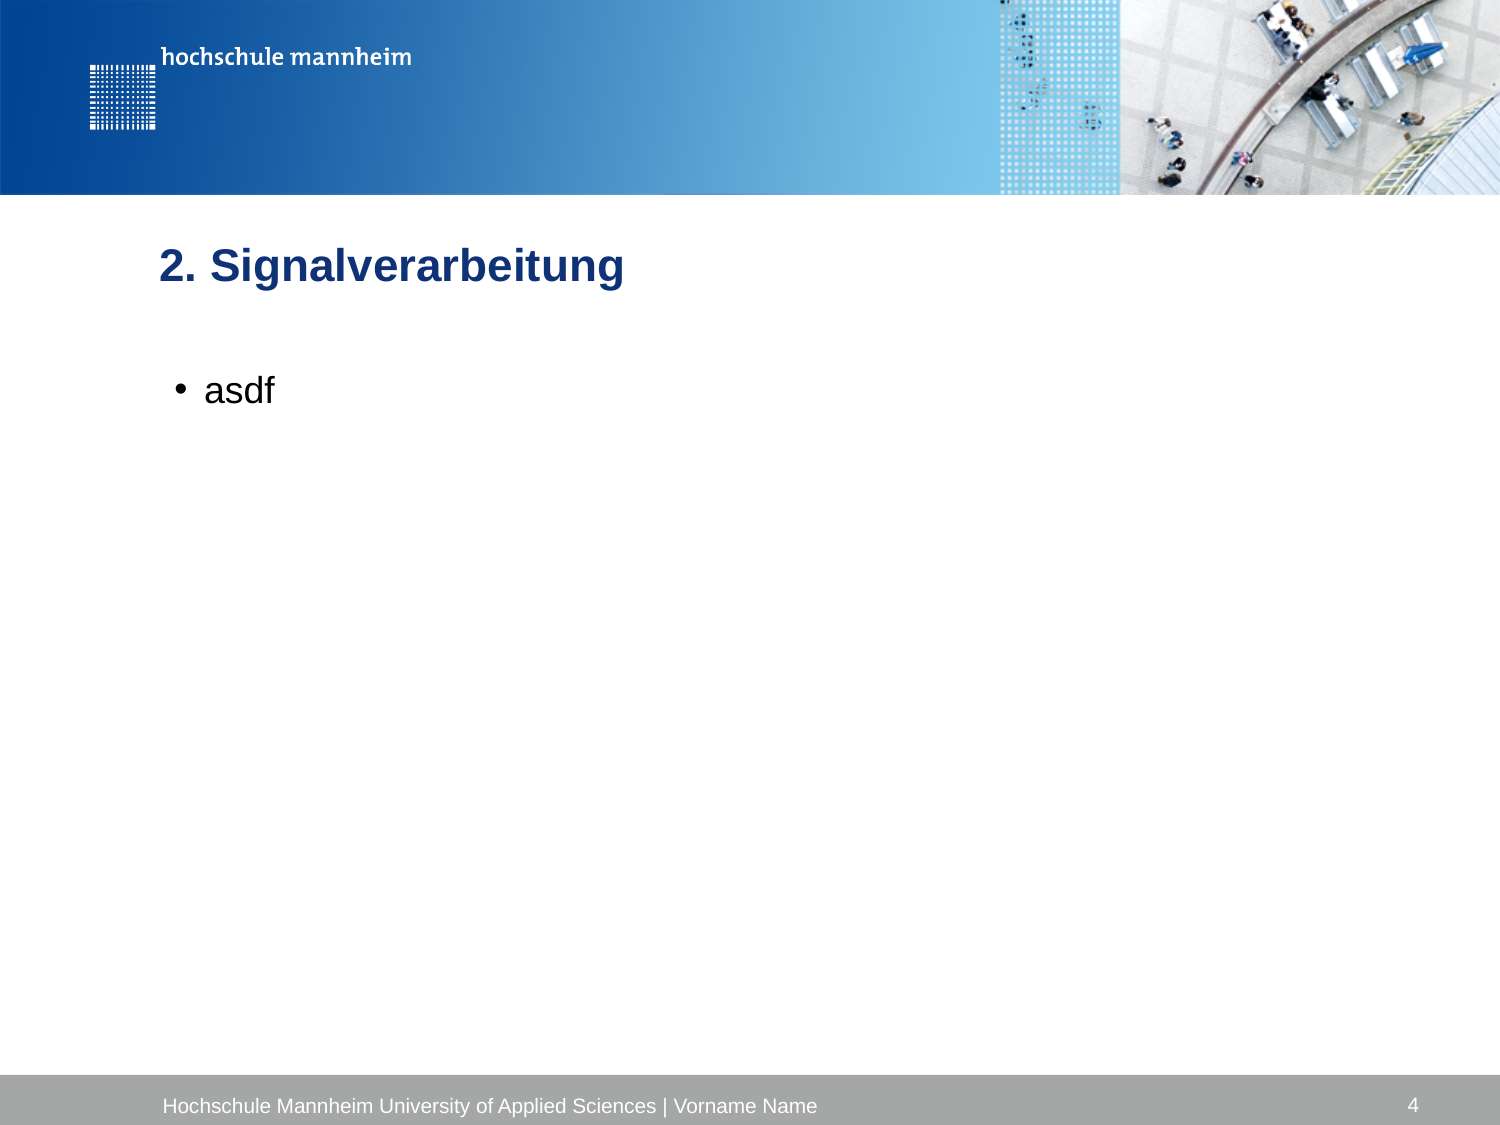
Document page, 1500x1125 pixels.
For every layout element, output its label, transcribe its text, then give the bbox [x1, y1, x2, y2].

picture [0, 0, 1500, 195]
text_box asdf [159, 354, 1419, 945]
slide_number 4 [1083, 1074, 1434, 1125]
title 2. Signalverarbeitung [159, 230, 1424, 361]
footer Hochschule Mannheim University of Applied Sciences | Vorname Name [162, 1087, 1010, 1118]
